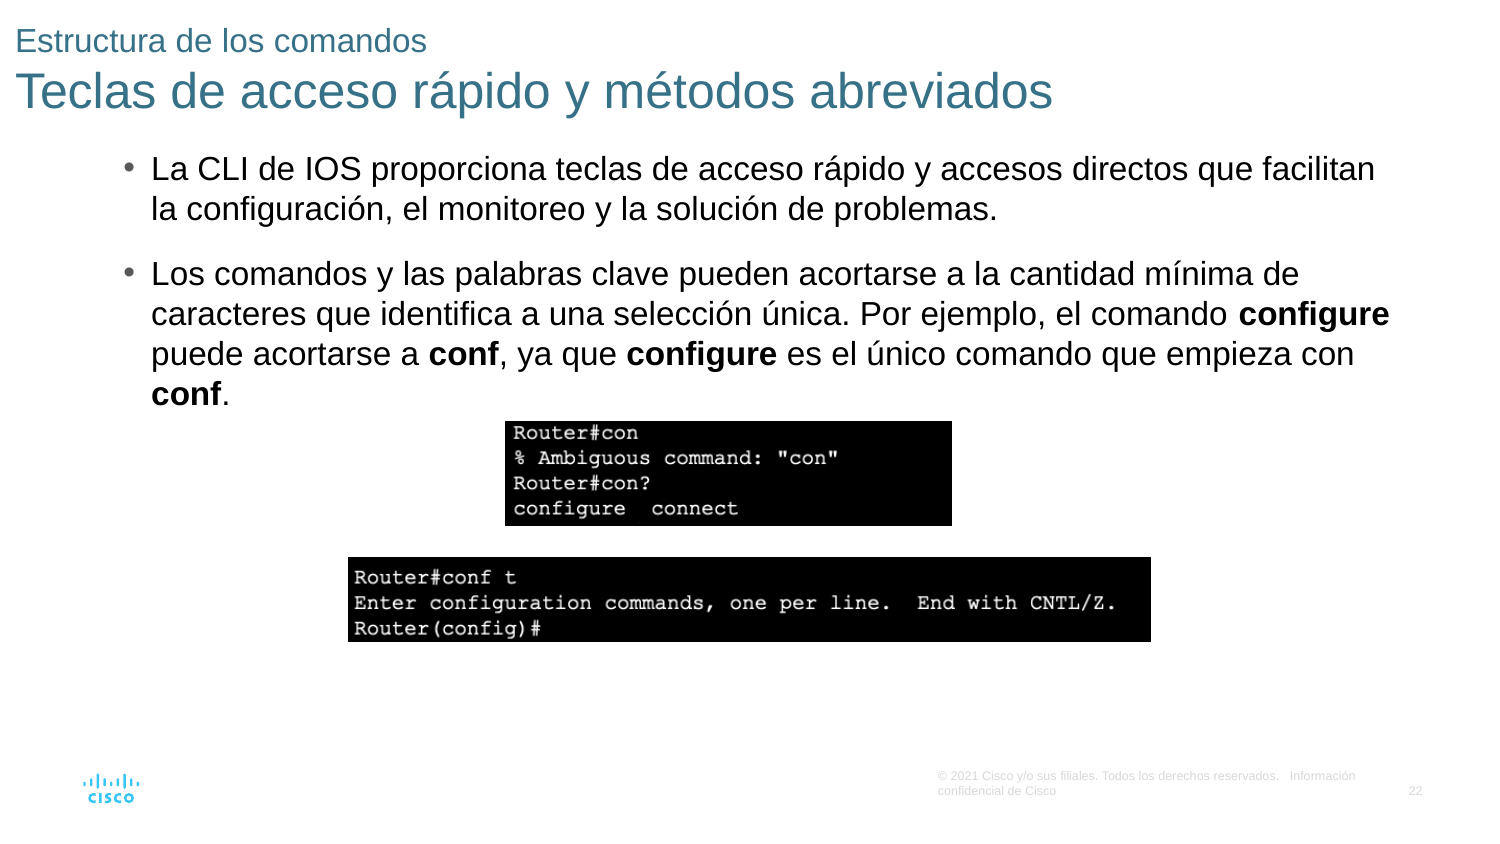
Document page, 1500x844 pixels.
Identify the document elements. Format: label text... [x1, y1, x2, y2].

list La CLI de IOS proporciona teclas de acceso rápido y accesos directos que facilitan la configuración, el monitoreo y la solución de problemas. Los comandos y las palabras clave pueden acortarse a la cantidad mínima de caracteres que identifica a una selección única. Por ejemplo, el comando configure puede acortarse a conf, ya que configure es el único comando que empieza con conf. [108, 139, 1439, 380]
picture [505, 421, 952, 527]
title Estructura de los comandos Teclas de acceso rápido y métodos abreviados [0, 6, 1500, 131]
picture [348, 557, 1152, 642]
